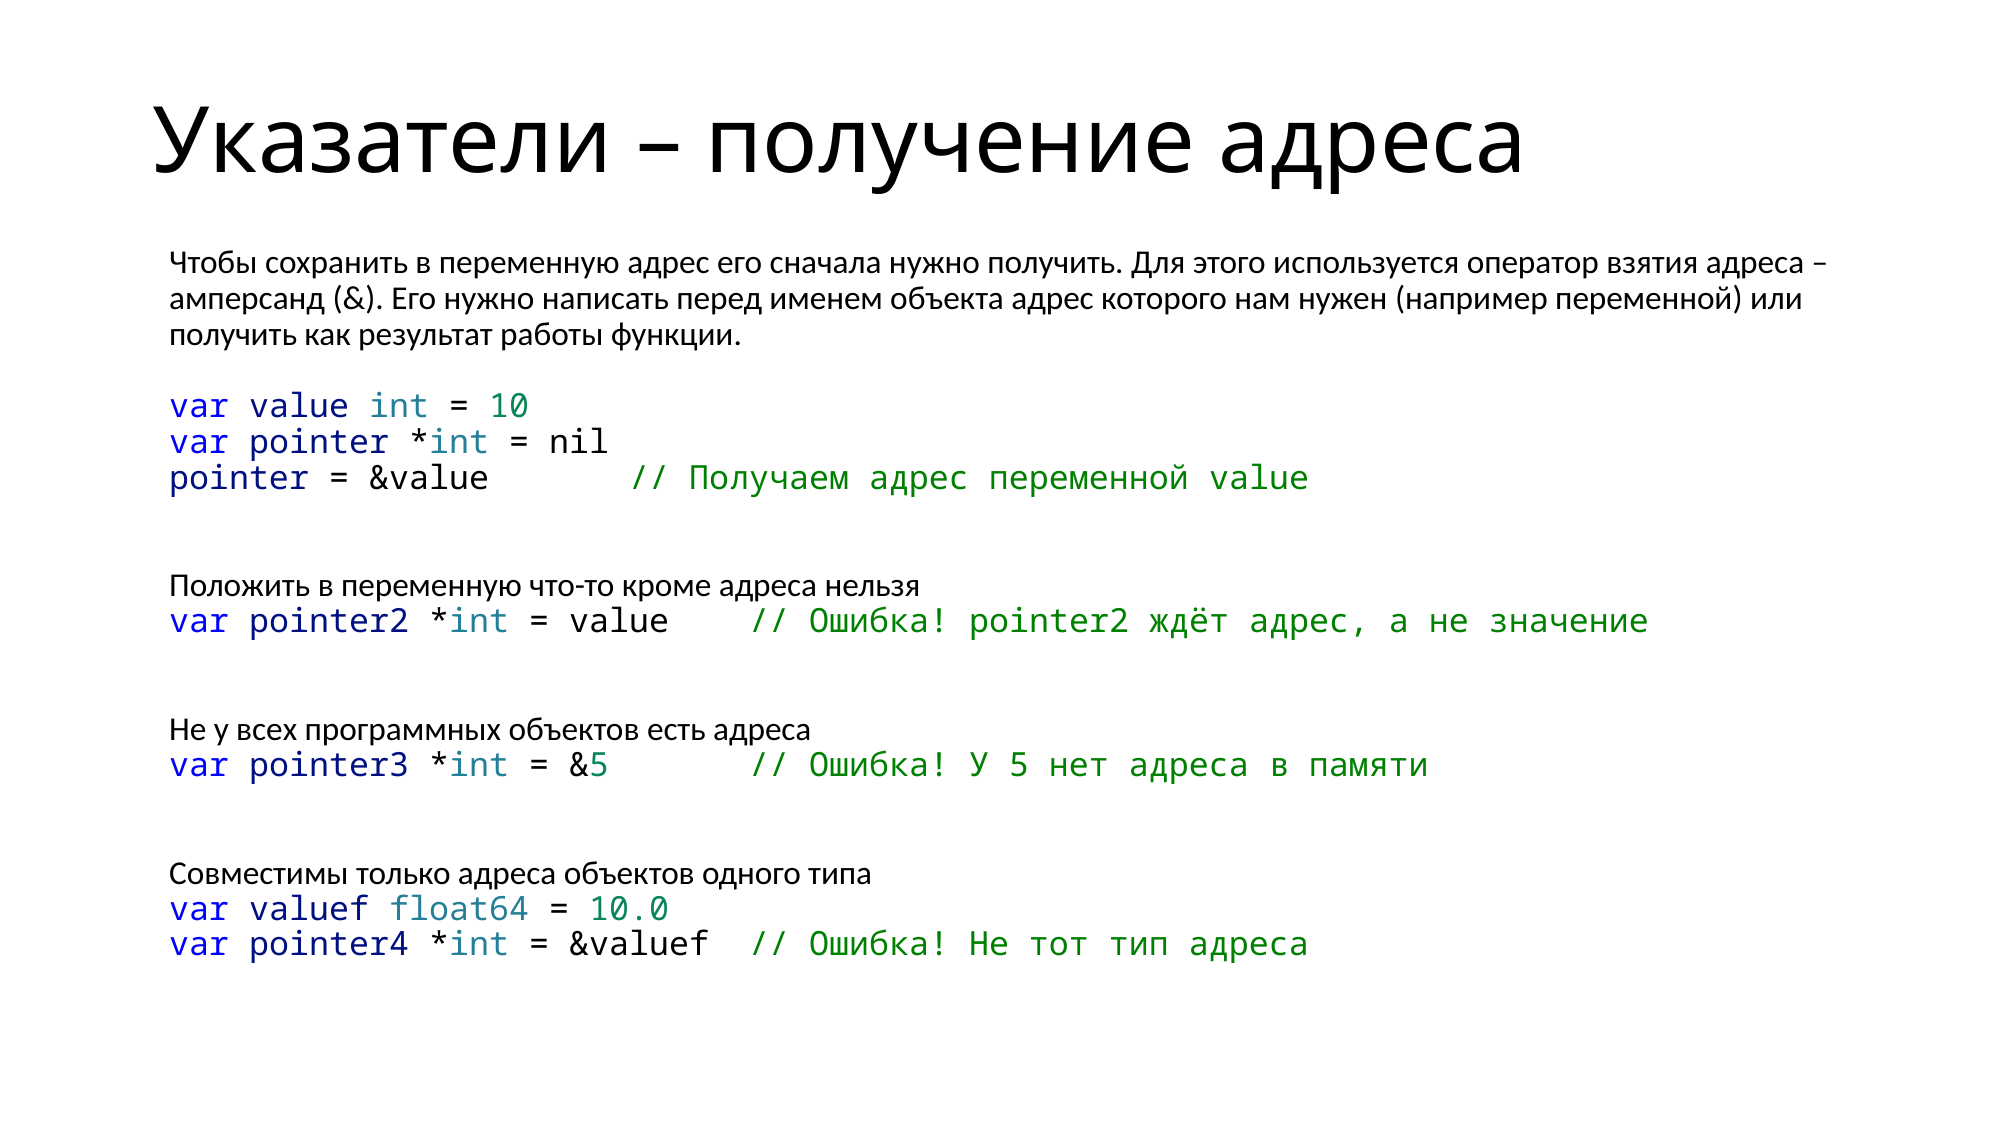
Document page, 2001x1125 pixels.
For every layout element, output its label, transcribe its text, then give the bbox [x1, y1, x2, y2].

title Указатели – получение адреса [137, 33, 1863, 252]
list Чтобы сохранить в переменную адрес его сначала нужно получить. Для этого используется оператор взятия адреса – амперсанд (&). Его нужно написать перед именем объекта адрес которого нам нужен (например переменной) или получить как результат работы функции. var value int = 10 var pointer *int = nil pointer = &value // Получаем адрес переменной value Положить в переменную что-то кроме адреса нельзя var pointer2 *int = value // Ошибка! pointer2 ждёт адрес, а не значение Не у всех программных объектов есть адреса var pointer3 *int = &5 // Ошибка! У 5 нет адреса в памяти Совместимы только адреса объектов одного типа var valuef float64 = 10.0 var pointer4 *int = &valuef // Ошибка! Не тот тип адреса [154, 237, 1880, 1015]
